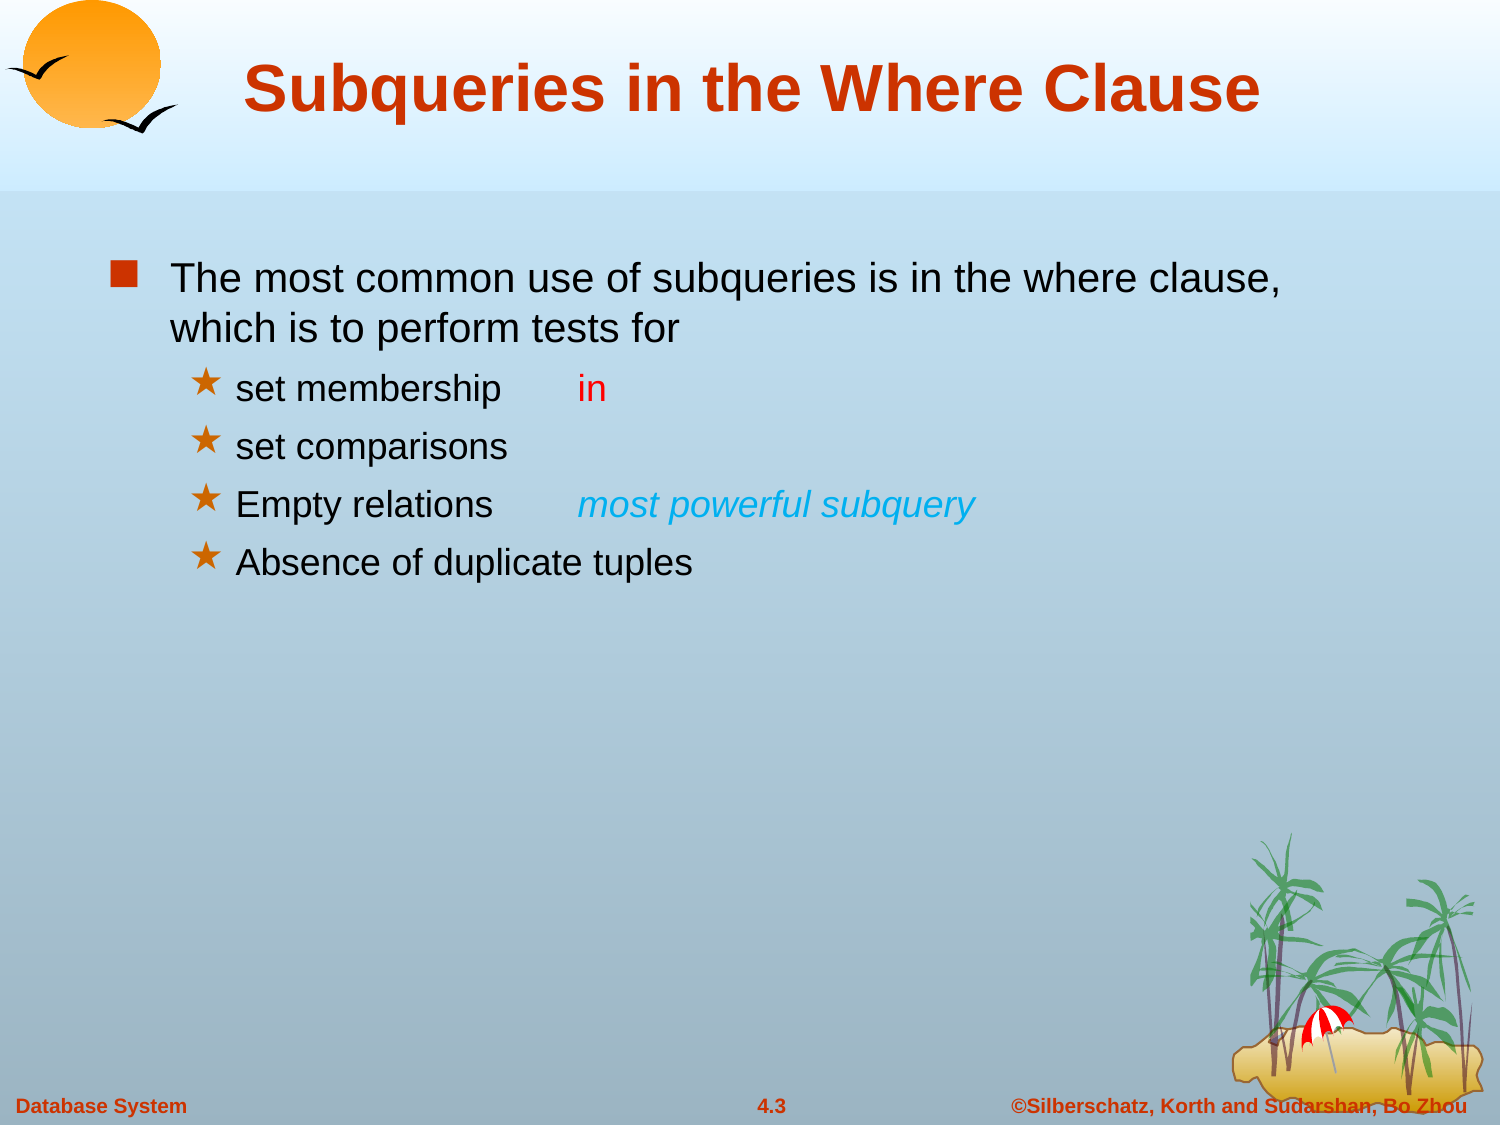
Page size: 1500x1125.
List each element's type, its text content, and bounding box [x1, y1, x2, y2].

list The most common use of subqueries is in the where clause, which is to perform tests for set membership in set comparisons Empty relations most powerful subquery Absence of duplicate tuples [98, 242, 1359, 862]
title Subqueries in the Where Clause [90, 32, 1416, 134]
